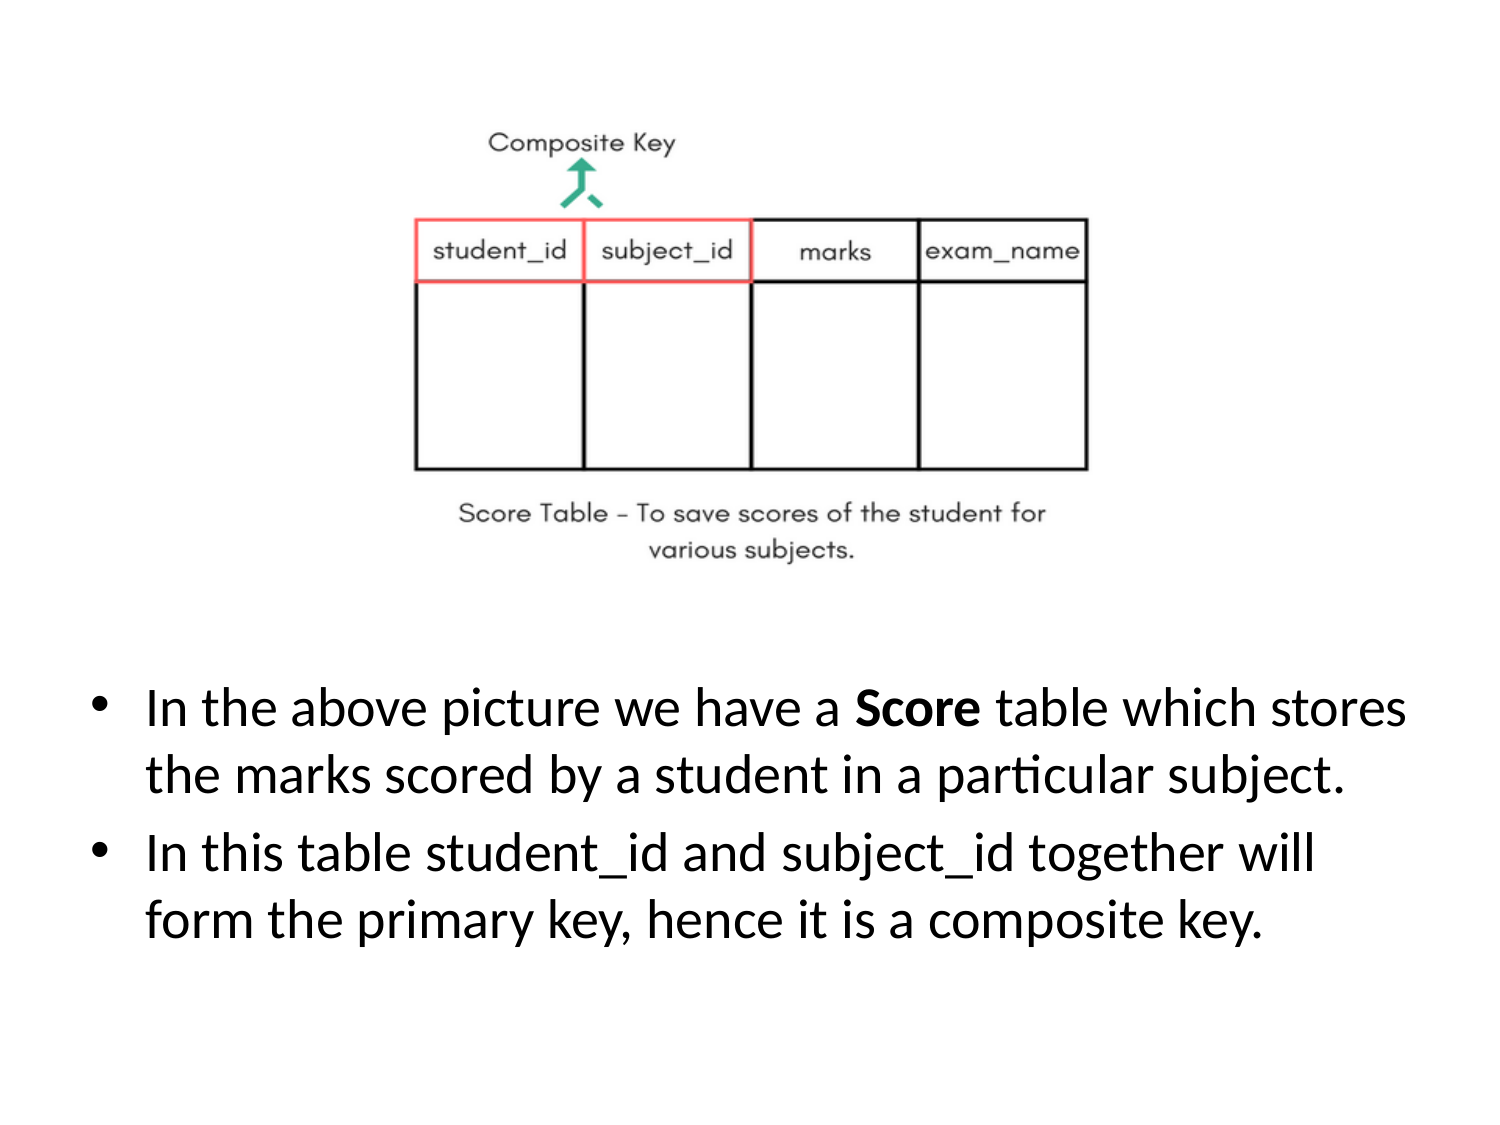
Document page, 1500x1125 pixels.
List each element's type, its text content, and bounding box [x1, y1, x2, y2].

picture [241, 99, 1258, 588]
list In the above picture we have a Score table which stores the marks scored by a student in a particular subject. In this table student_id and subject_id together will form the primary key, hence it is a composite key. [75, 662, 1425, 1005]
